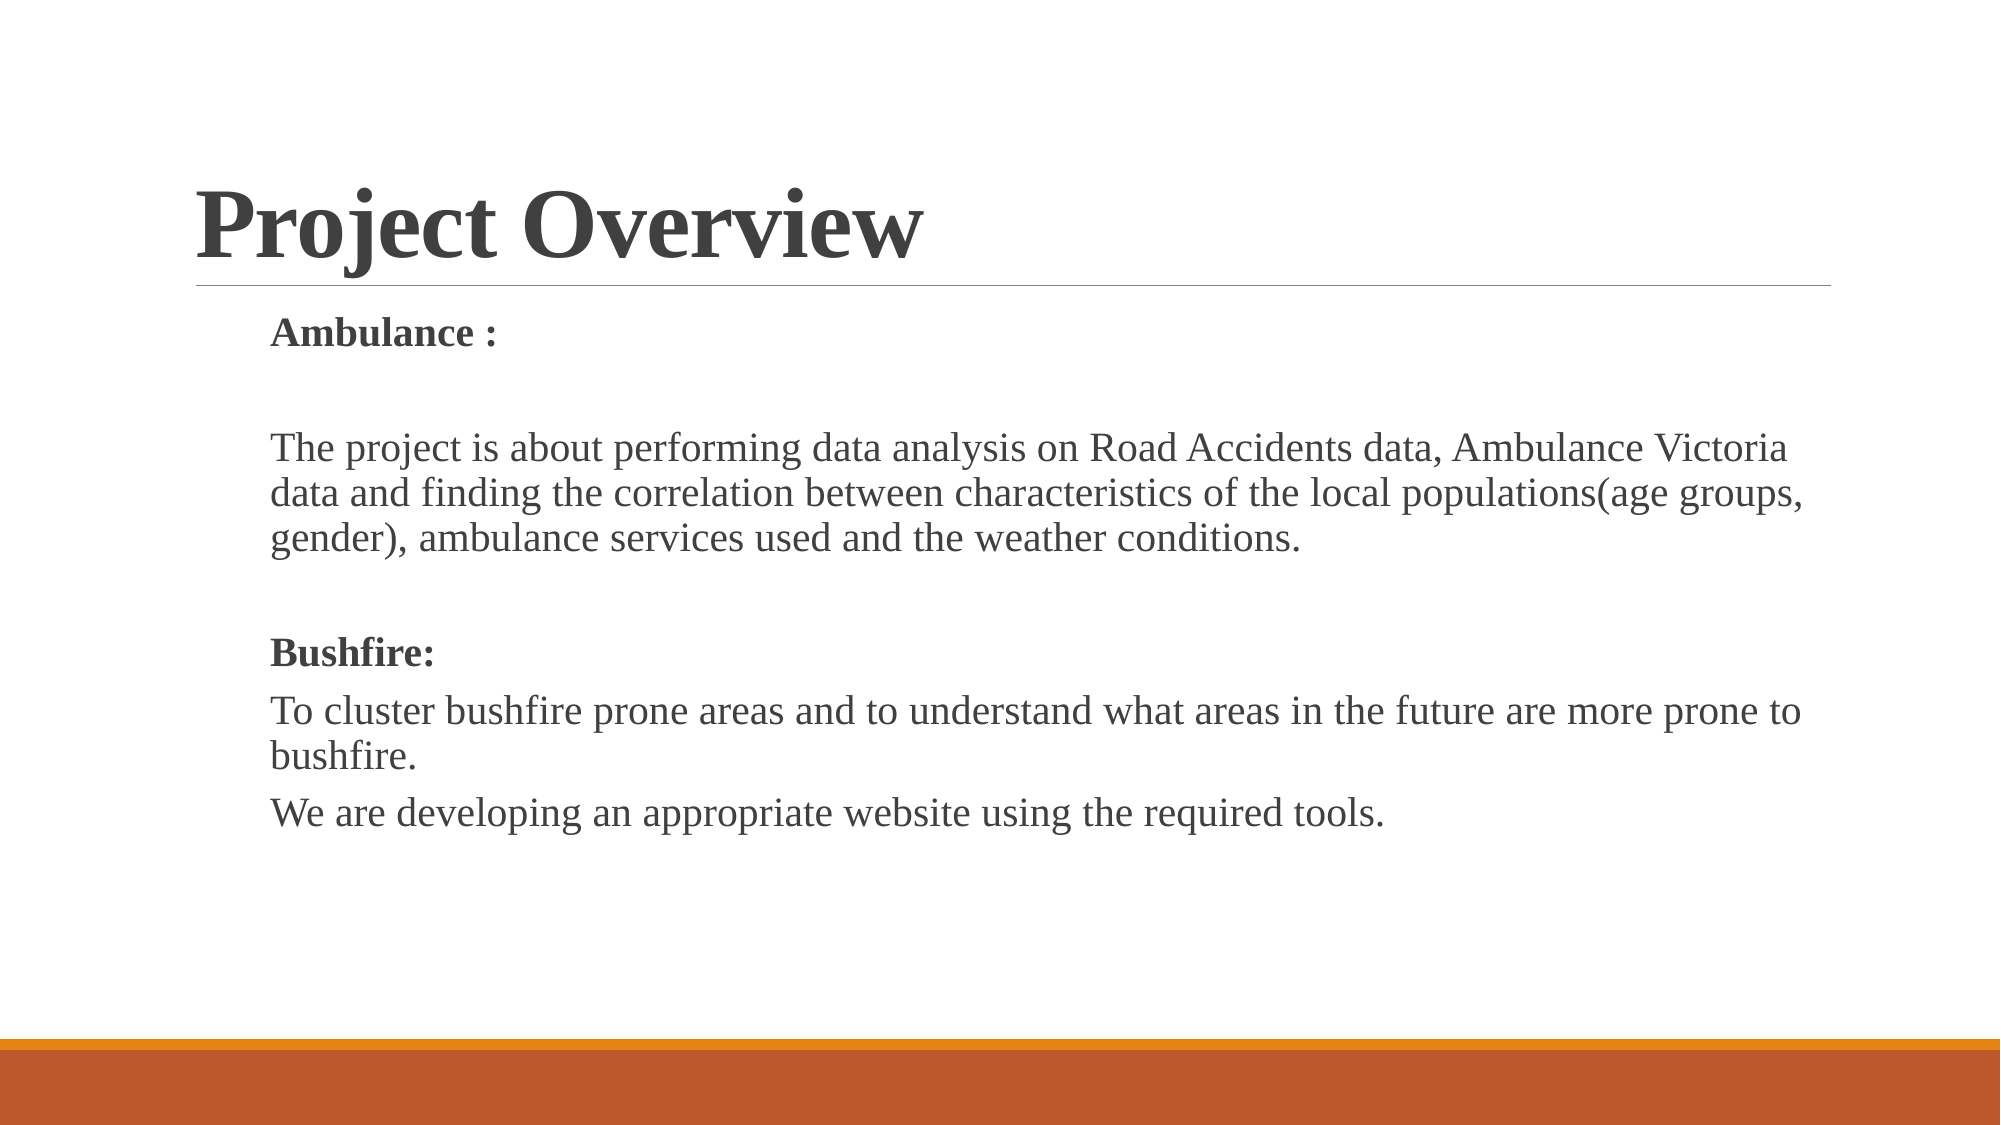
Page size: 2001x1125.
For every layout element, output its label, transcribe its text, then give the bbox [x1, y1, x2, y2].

list Ambulance : The project is about performing data analysis on Road Accidents data, Ambulance Victoria data and finding the correlation between characteristics of the local populations(age groups, gender), ambulance services used and the weather conditions. Bushfire: To cluster bushfire prone areas and to understand what areas in the future are more prone to bushfire. We are developing an appropriate website using the required tools. [180, 302, 1830, 963]
title Project Overview [180, 47, 1830, 285]
